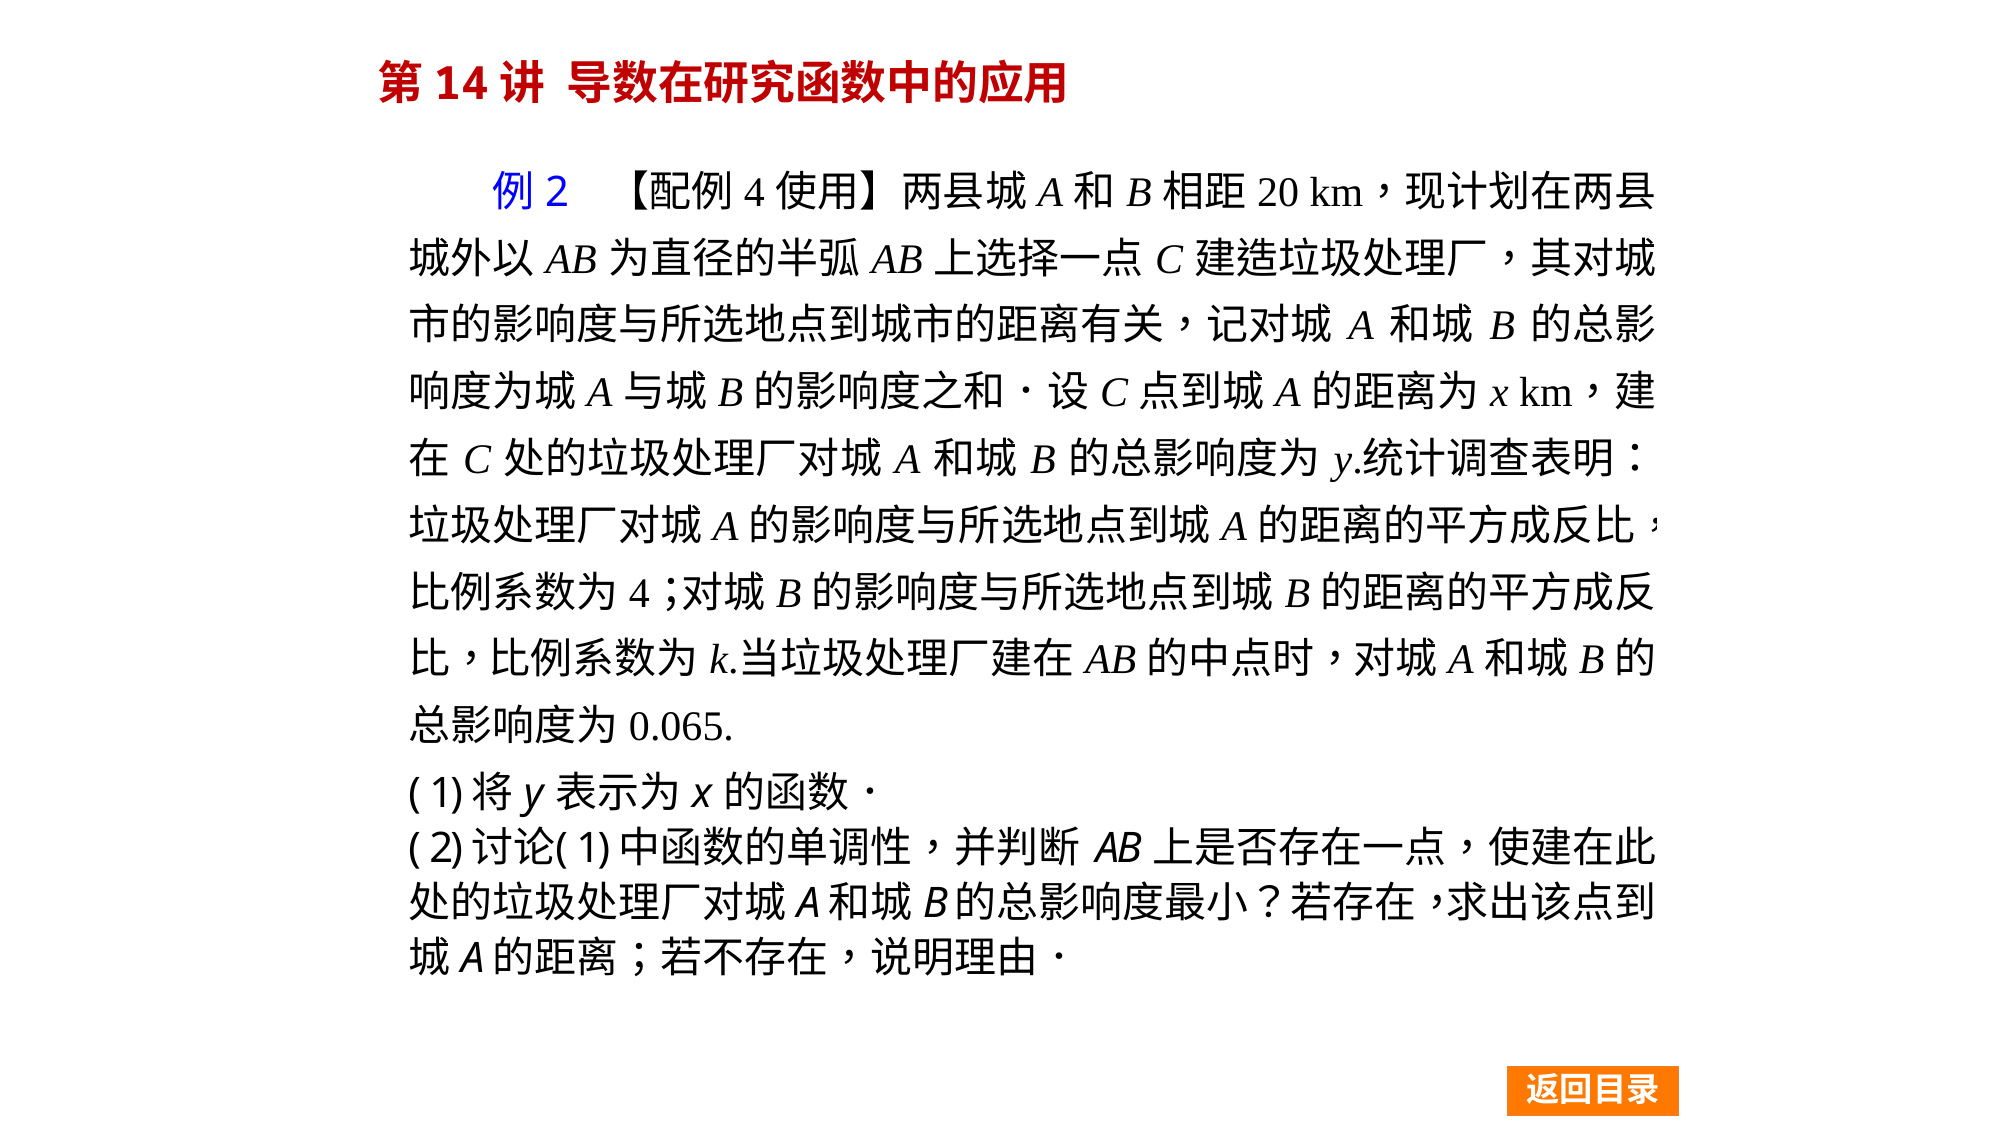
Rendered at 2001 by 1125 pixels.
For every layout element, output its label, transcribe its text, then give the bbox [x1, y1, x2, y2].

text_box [408, 164, 1657, 1029]
text_box 返回目录 [1507, 1066, 1679, 1116]
text_box 第14讲 导数在研究函数中的应用 [362, 42, 1461, 121]
text_box [379, 153, 1679, 1040]
